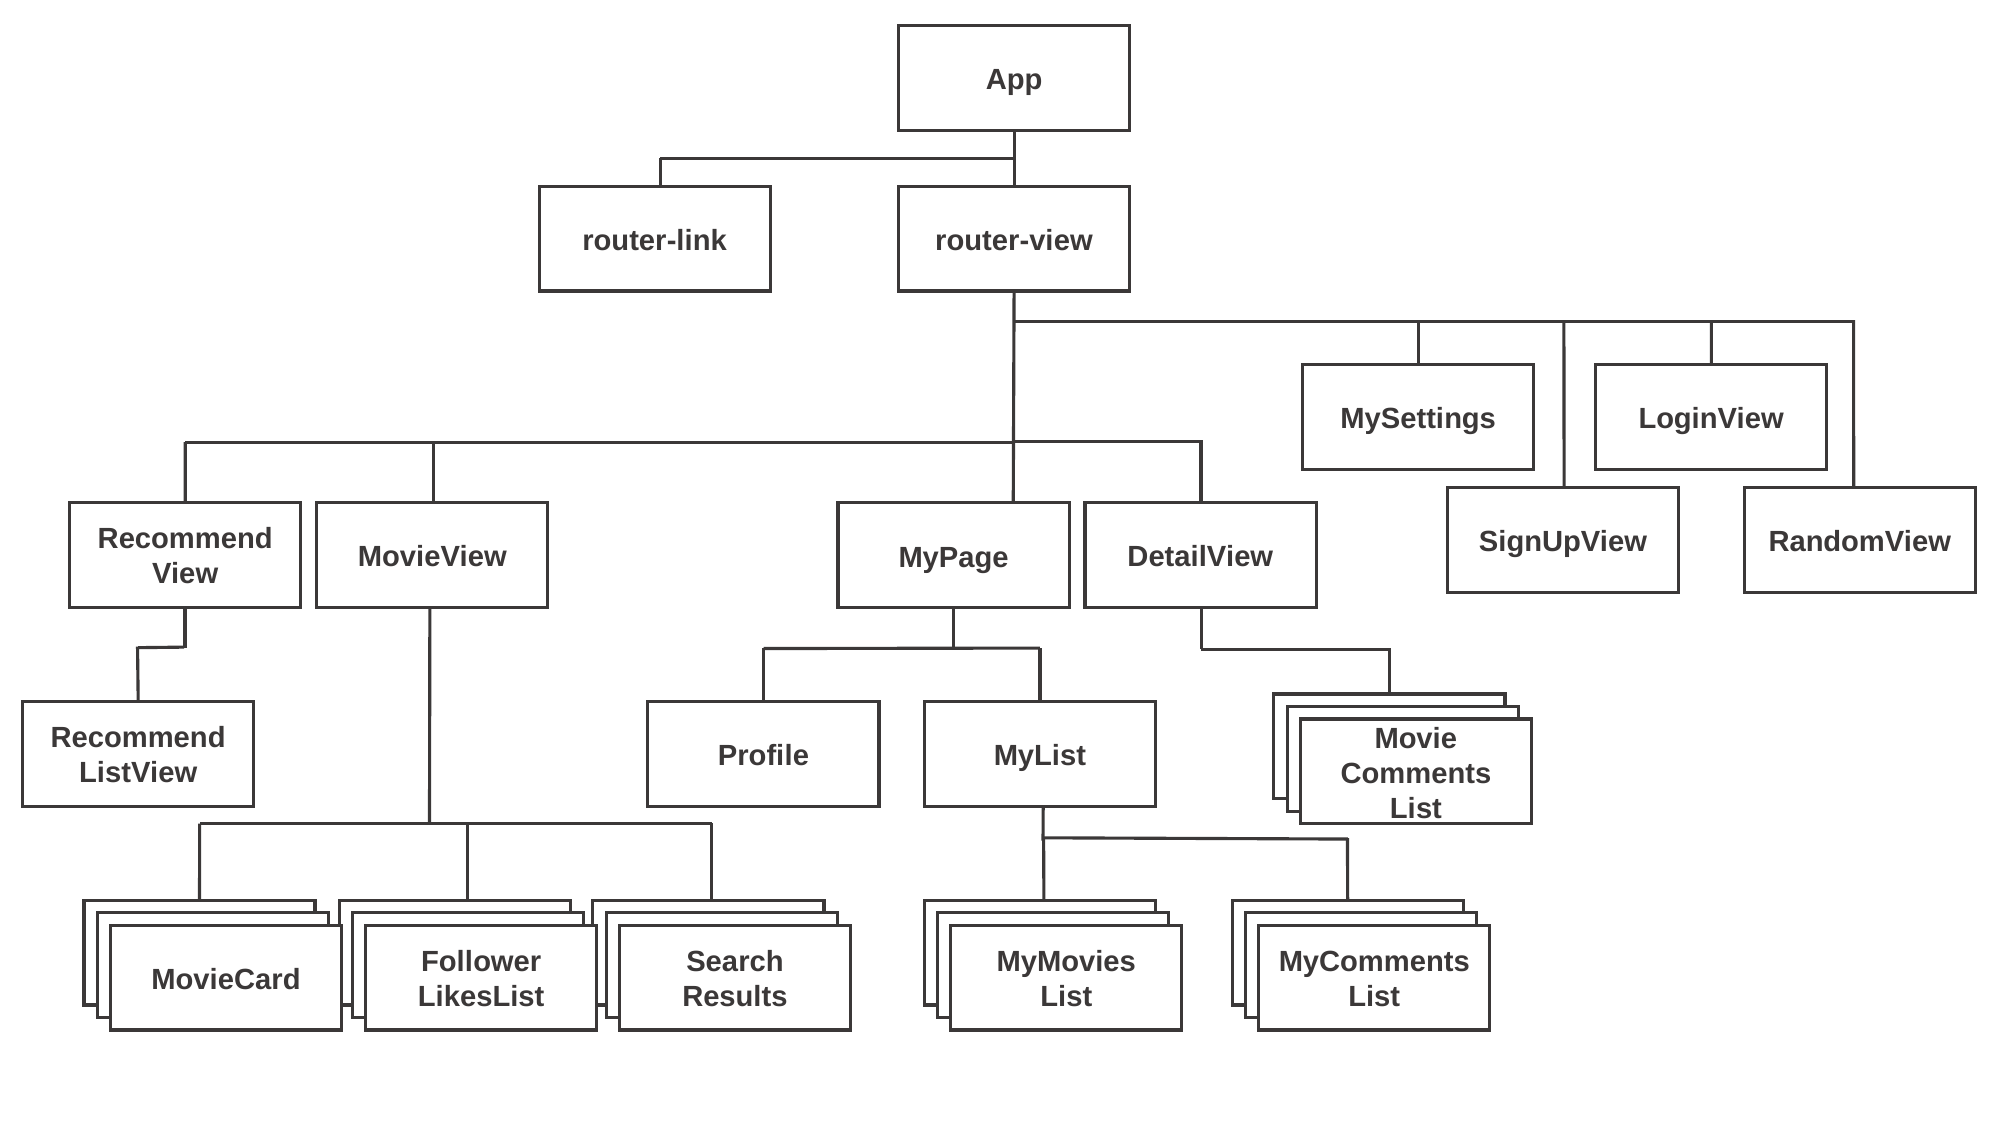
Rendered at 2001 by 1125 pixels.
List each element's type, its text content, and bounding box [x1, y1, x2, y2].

text_box Recommend View [69, 501, 302, 608]
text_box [1232, 900, 1490, 1031]
text_box MyPage [837, 502, 1070, 609]
text_box MyList [923, 700, 1157, 807]
text_box MovieView [316, 501, 549, 608]
text_box RandomView [1743, 487, 1976, 594]
text_box LoginView [1595, 364, 1828, 471]
text_box Recommend ListView [22, 700, 255, 807]
text_box App [897, 25, 1131, 131]
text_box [924, 900, 1182, 1031]
text_box MySettings [1302, 364, 1535, 471]
text_box Profile [647, 700, 880, 807]
text_box SignUpView [1446, 487, 1680, 594]
text_box router-link [538, 185, 771, 292]
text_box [597, 900, 851, 1031]
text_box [342, 900, 597, 1031]
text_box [1273, 693, 1532, 824]
text_box router-view [897, 185, 1131, 292]
text_box DetailView [1084, 501, 1317, 608]
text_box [83, 900, 342, 1031]
